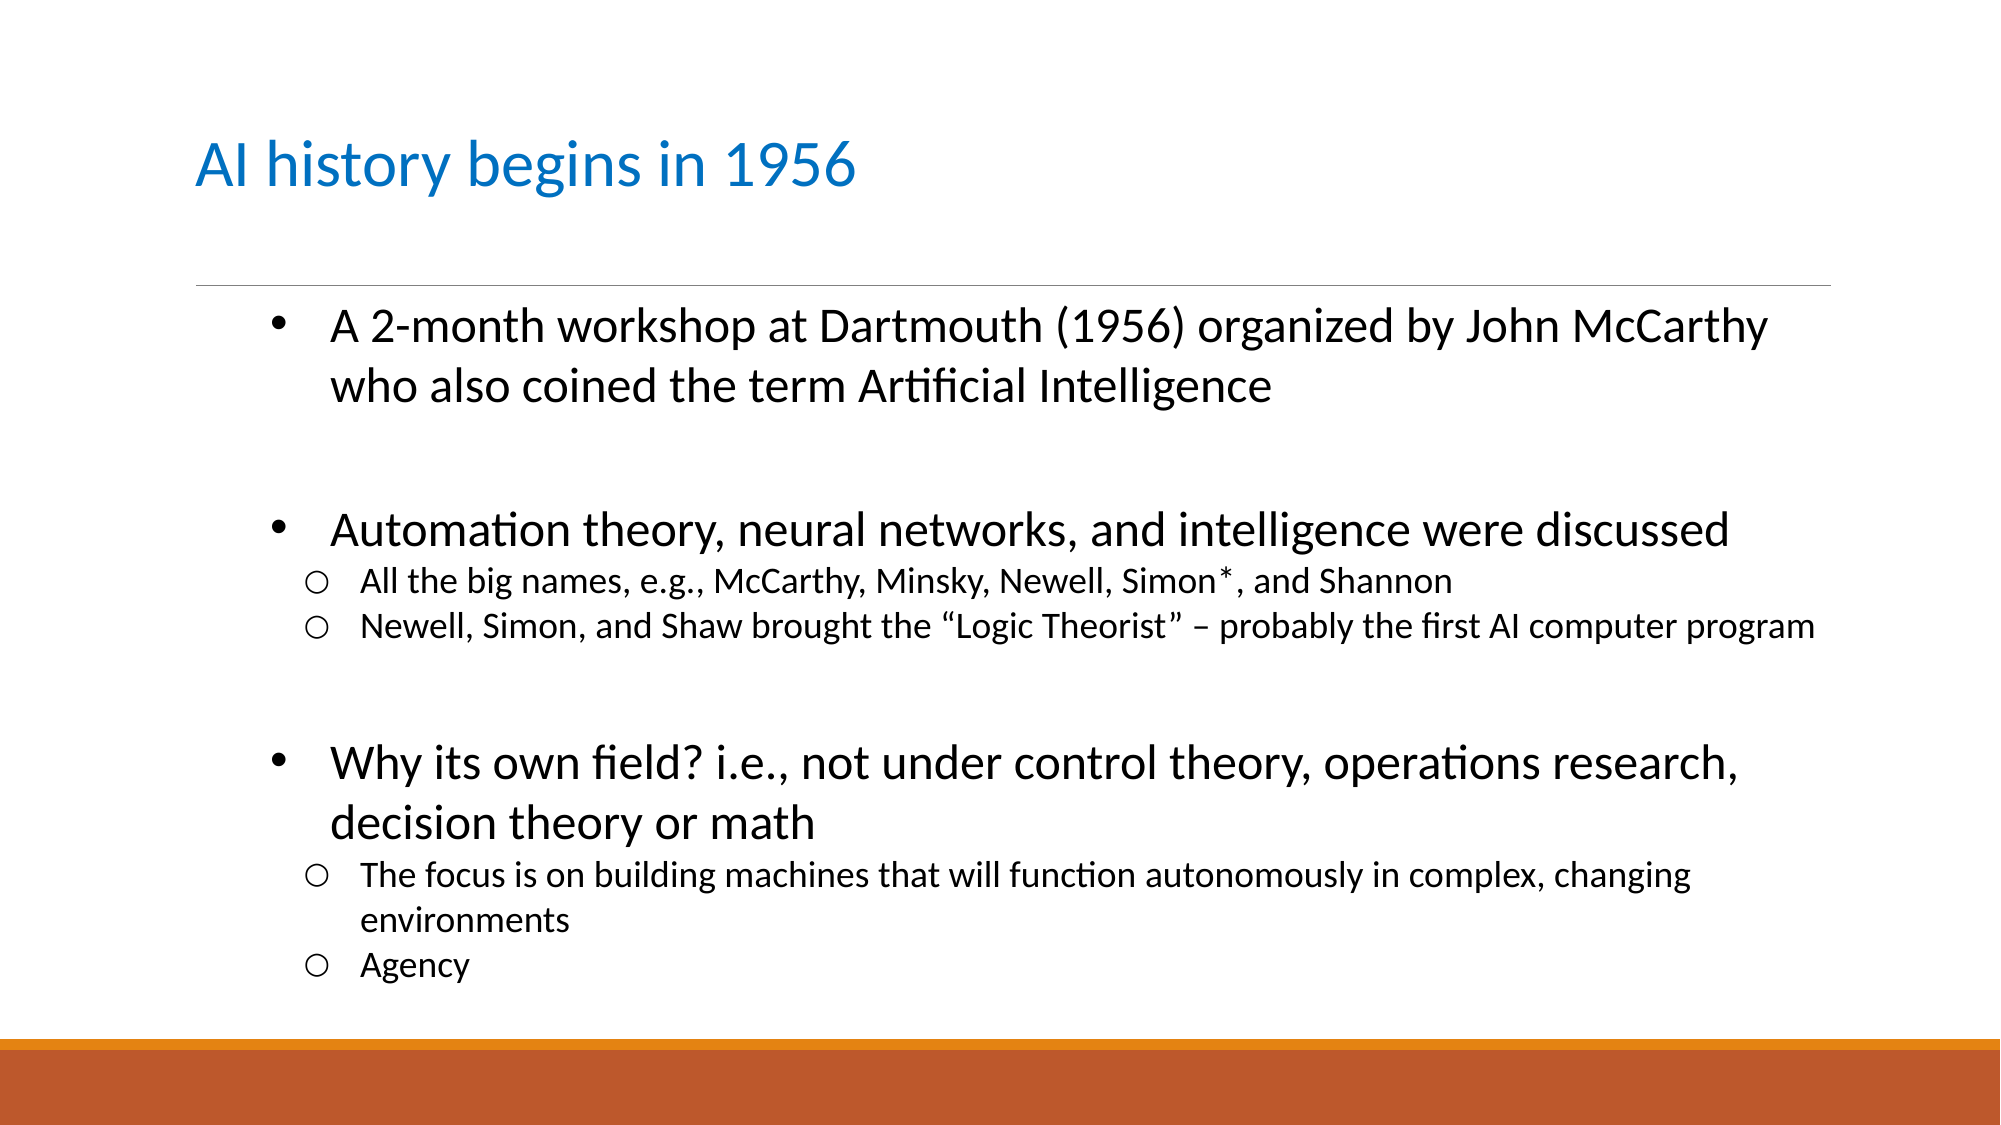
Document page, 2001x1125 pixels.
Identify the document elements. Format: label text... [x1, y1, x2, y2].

list A 2-month workshop at Dartmouth (1956) organized by John McCarthy who also coined the term Artificial Intelligence Automation theory, neural networks, and intelligence were discussed All the big names, e.g., McCarthy, Minsky, Newell, Simon*, and Shannon Newell, Simon, and Shaw brought the “Logic Theorist” – probably the first AI computer program Why its own field? i.e., not under control theory, operations research, decision theory or math The focus is on building machines that will function autonomously in complex, changing environments Agency [180, 285, 1830, 1002]
title AI history begins in 1956 [180, 47, 1830, 285]
